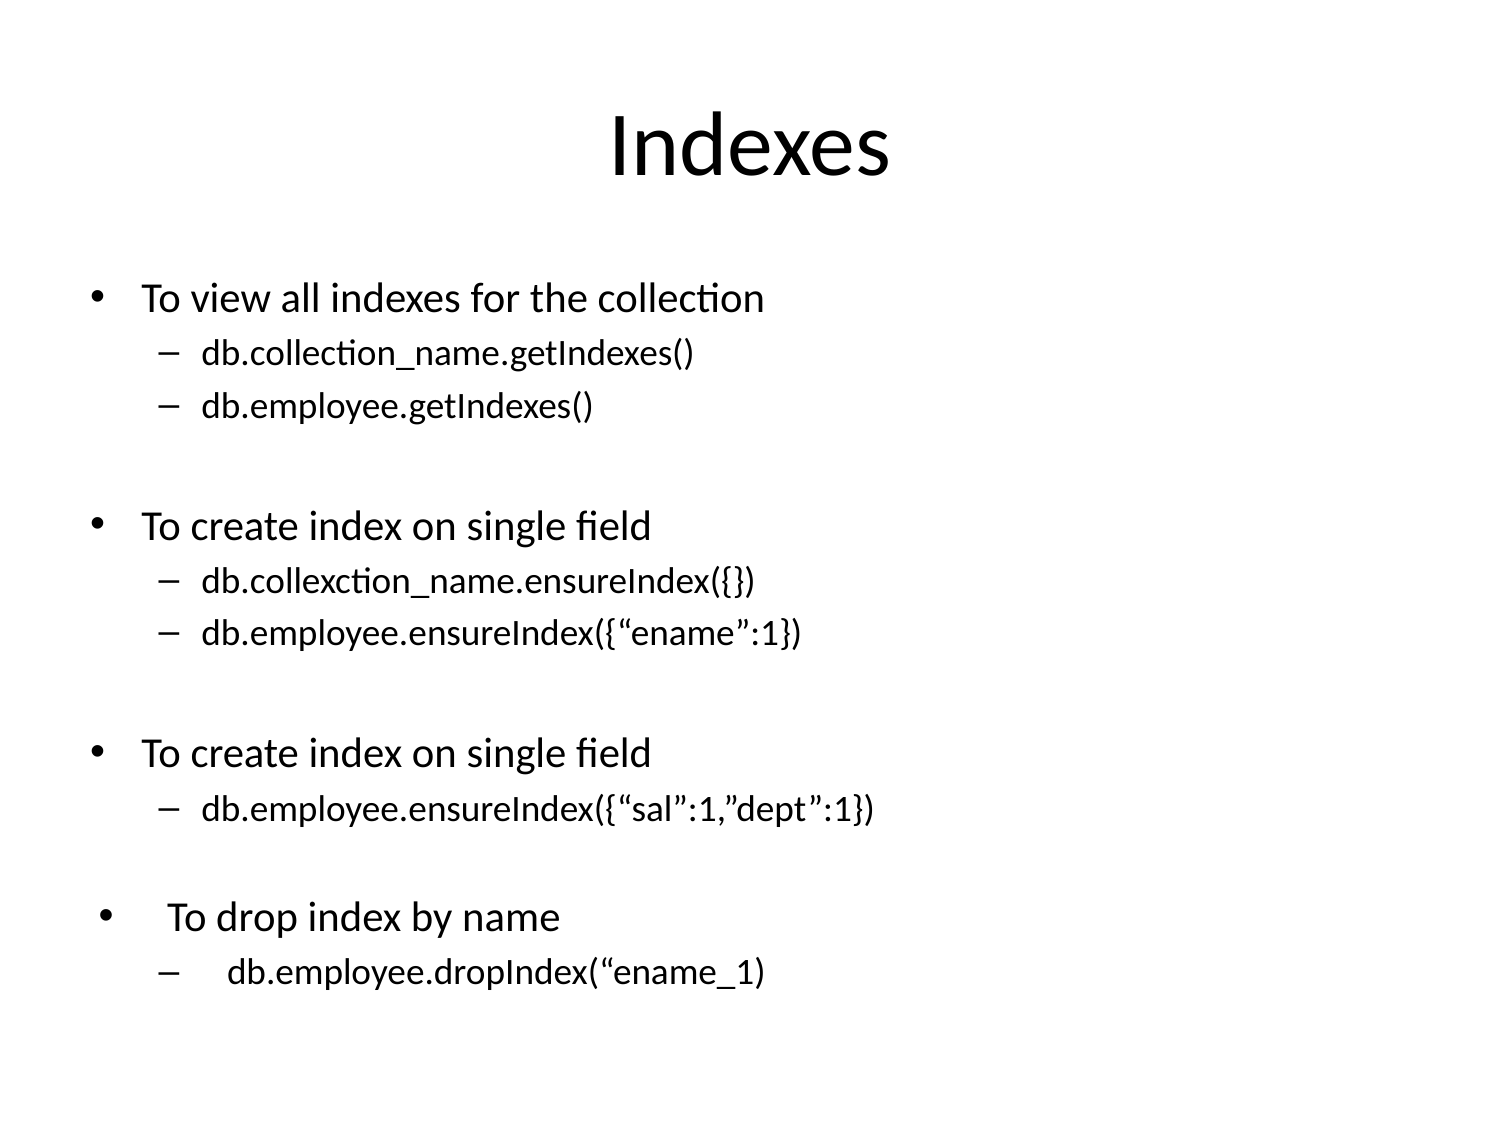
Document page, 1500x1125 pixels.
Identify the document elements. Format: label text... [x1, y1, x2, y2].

list To view all indexes for the collection db.collection_name.getIndexes() db.employee.getIndexes() To create index on single field db.collexction_name.ensureIndex({}) db.employee.ensureIndex({“ename”:1}) To create index on single field db.employee.ensureIndex({“sal”:1,”dept”:1}) To drop index by name db.employee.dropIndex(“ename_1) [75, 262, 1425, 1005]
title Indexes [75, 45, 1425, 233]
